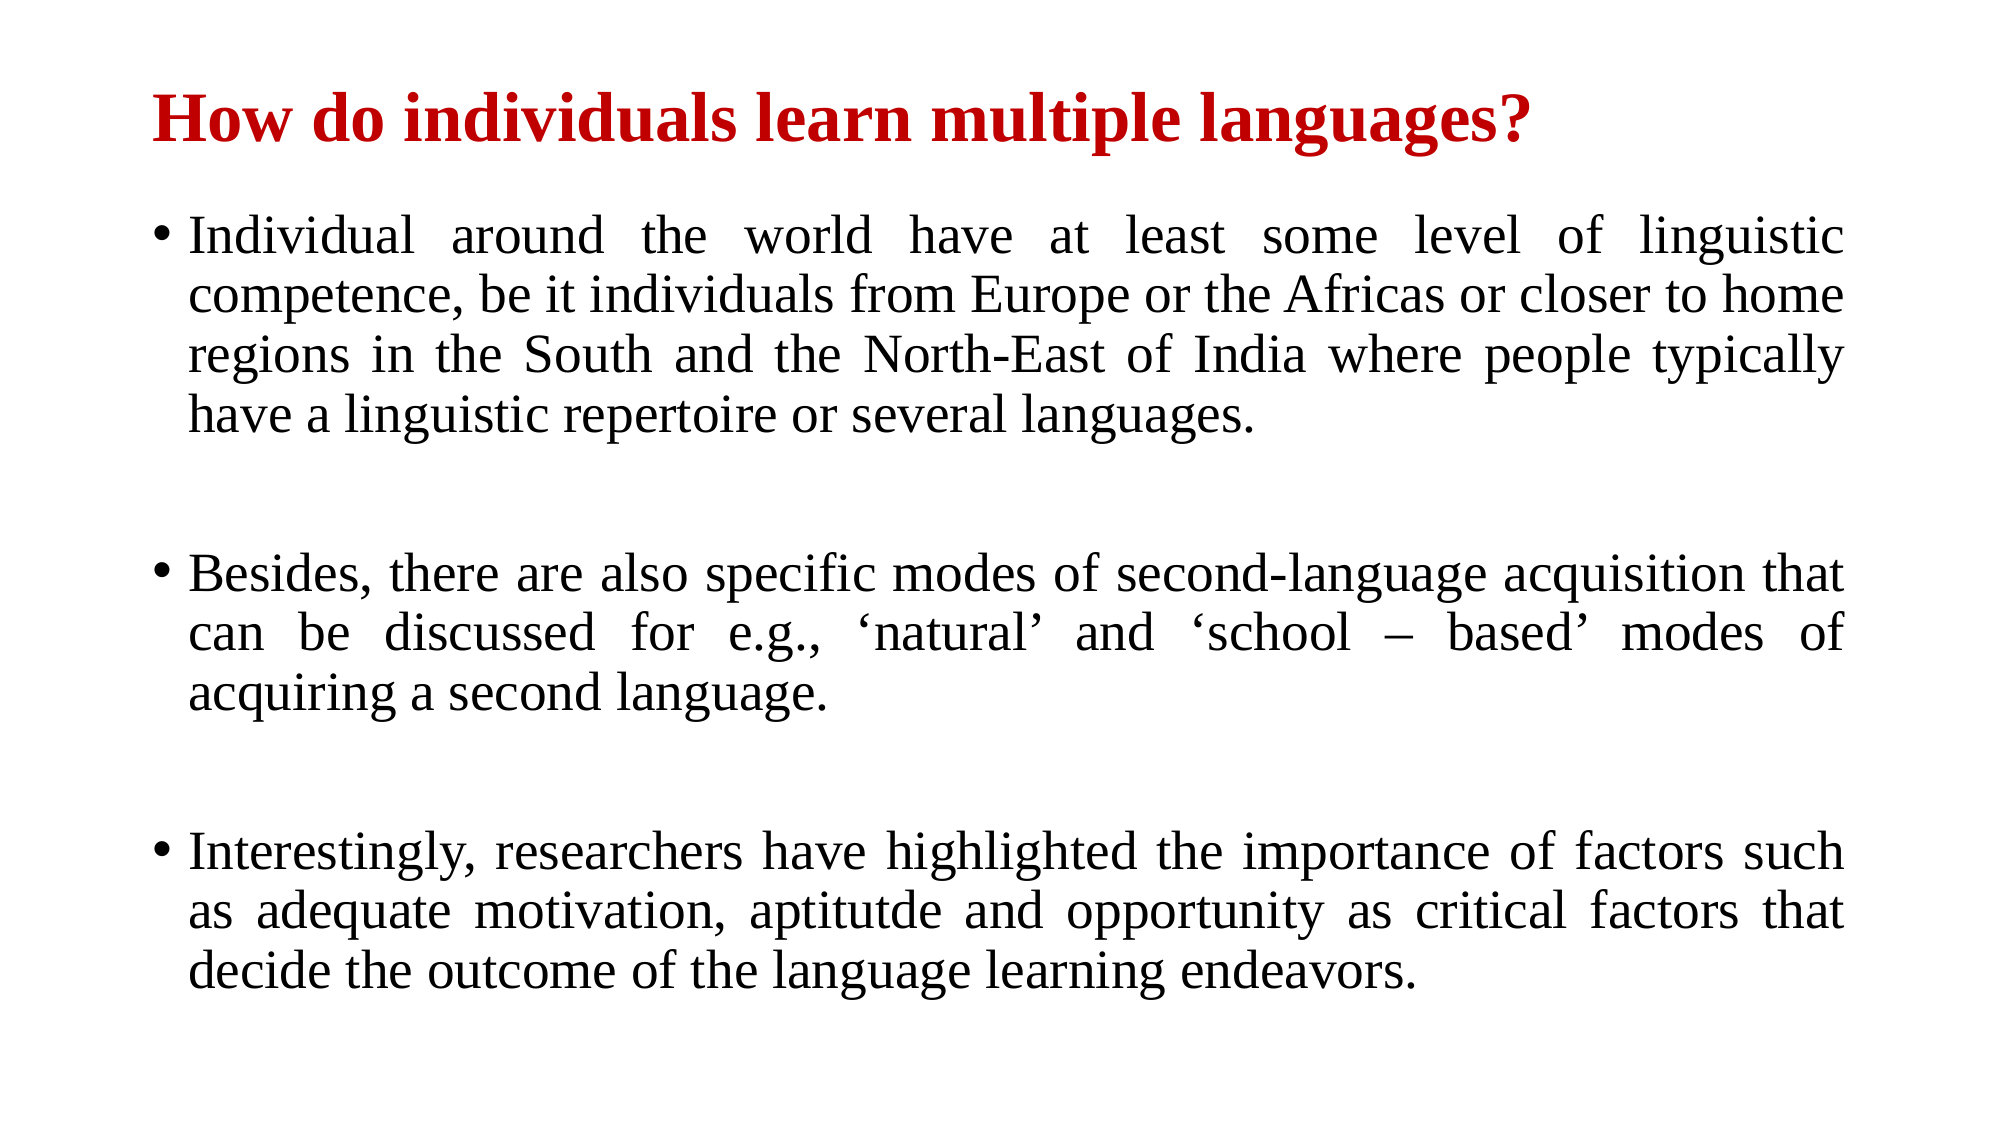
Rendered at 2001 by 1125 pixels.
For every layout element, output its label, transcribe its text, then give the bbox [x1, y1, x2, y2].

title How do individuals learn multiple languages? [137, 59, 1863, 177]
list Individual around the world have at least some level of linguistic competence, be it individuals from Europe or the Africas or closer to home regions in the South and the North-East of India where people typically have a linguistic repertoire or several languages. Besides, there are also specific modes of second-language acquisition that can be discussed for e.g., ‘natural’ and ‘school – based’ modes of acquiring a second language. Interestingly, researchers have highlighted the importance of factors such as adequate motivation, aptitutde and opportunity as critical factors that decide the outcome of the language learning endeavors. [137, 198, 1863, 1014]
